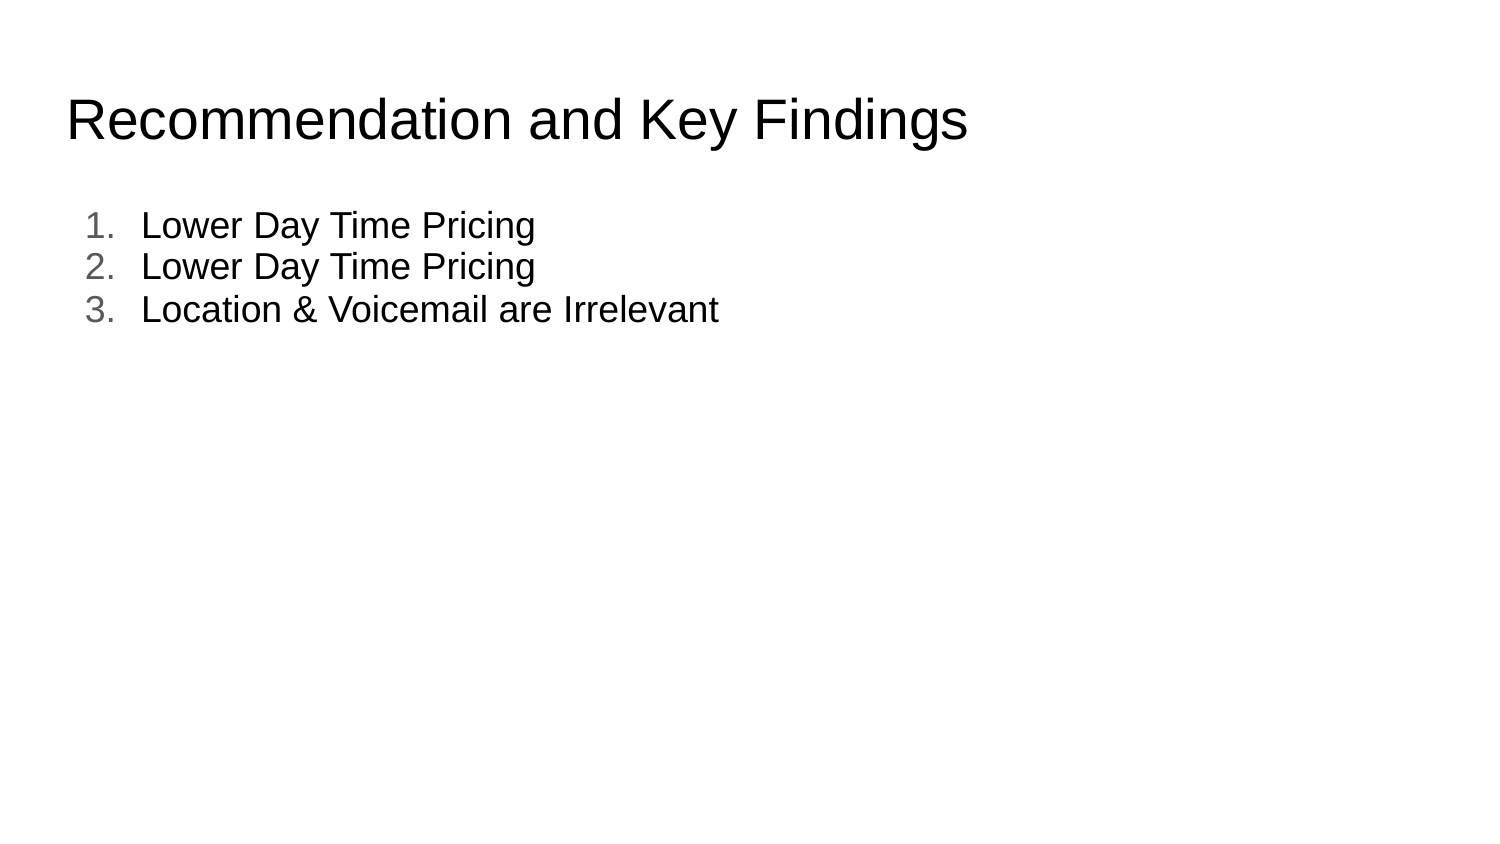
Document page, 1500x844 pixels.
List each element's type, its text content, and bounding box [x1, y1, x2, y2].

list Lower Day Time Pricing Lower Day Time Pricing Location & Voicemail are Irrelevant [51, 189, 1449, 750]
title Recommendation and Key Findings [51, 72, 1449, 167]
